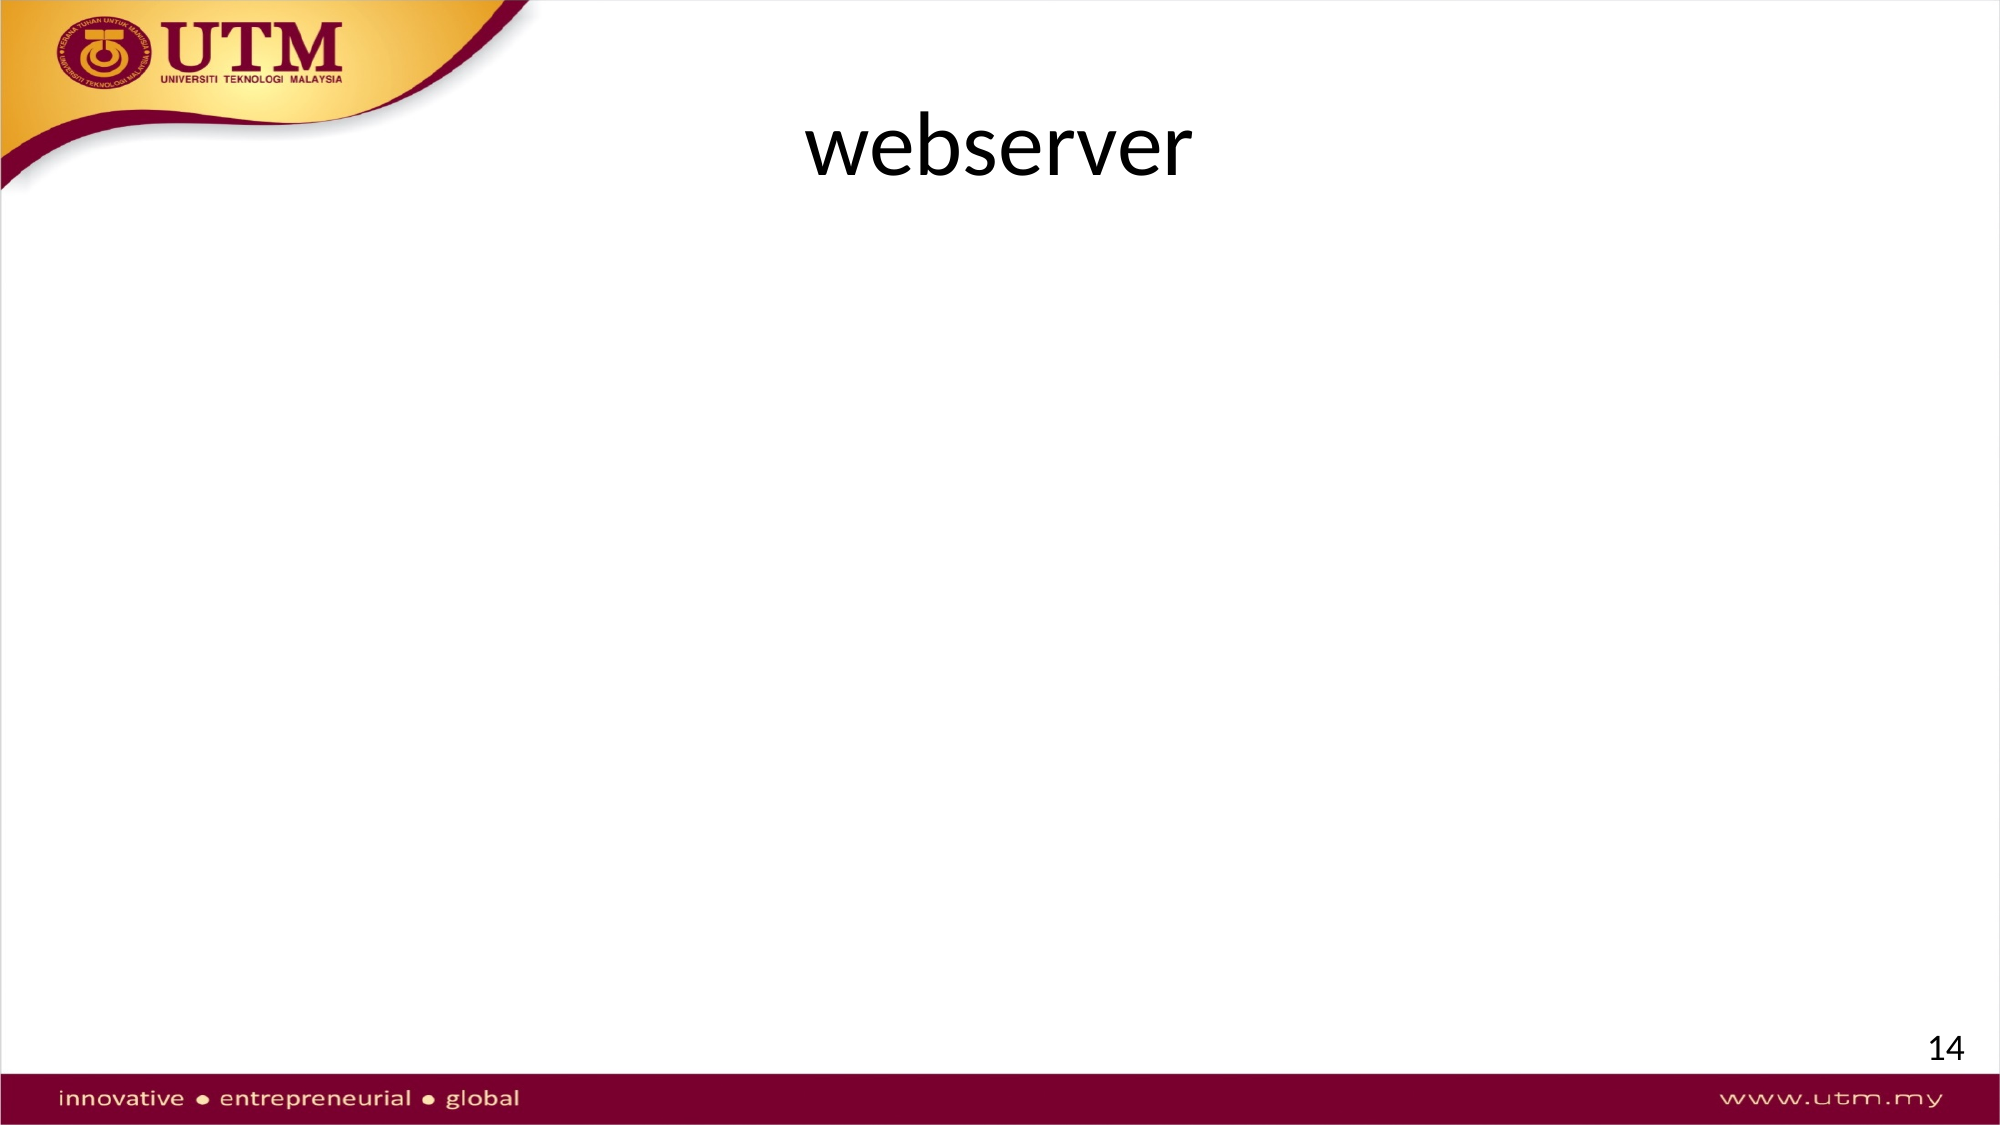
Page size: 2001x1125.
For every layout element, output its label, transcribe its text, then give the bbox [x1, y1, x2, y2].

title webserver [99, 45, 1900, 233]
picture [0, 0, 2000, 1125]
slide_number 14 [1513, 1015, 1980, 1076]
